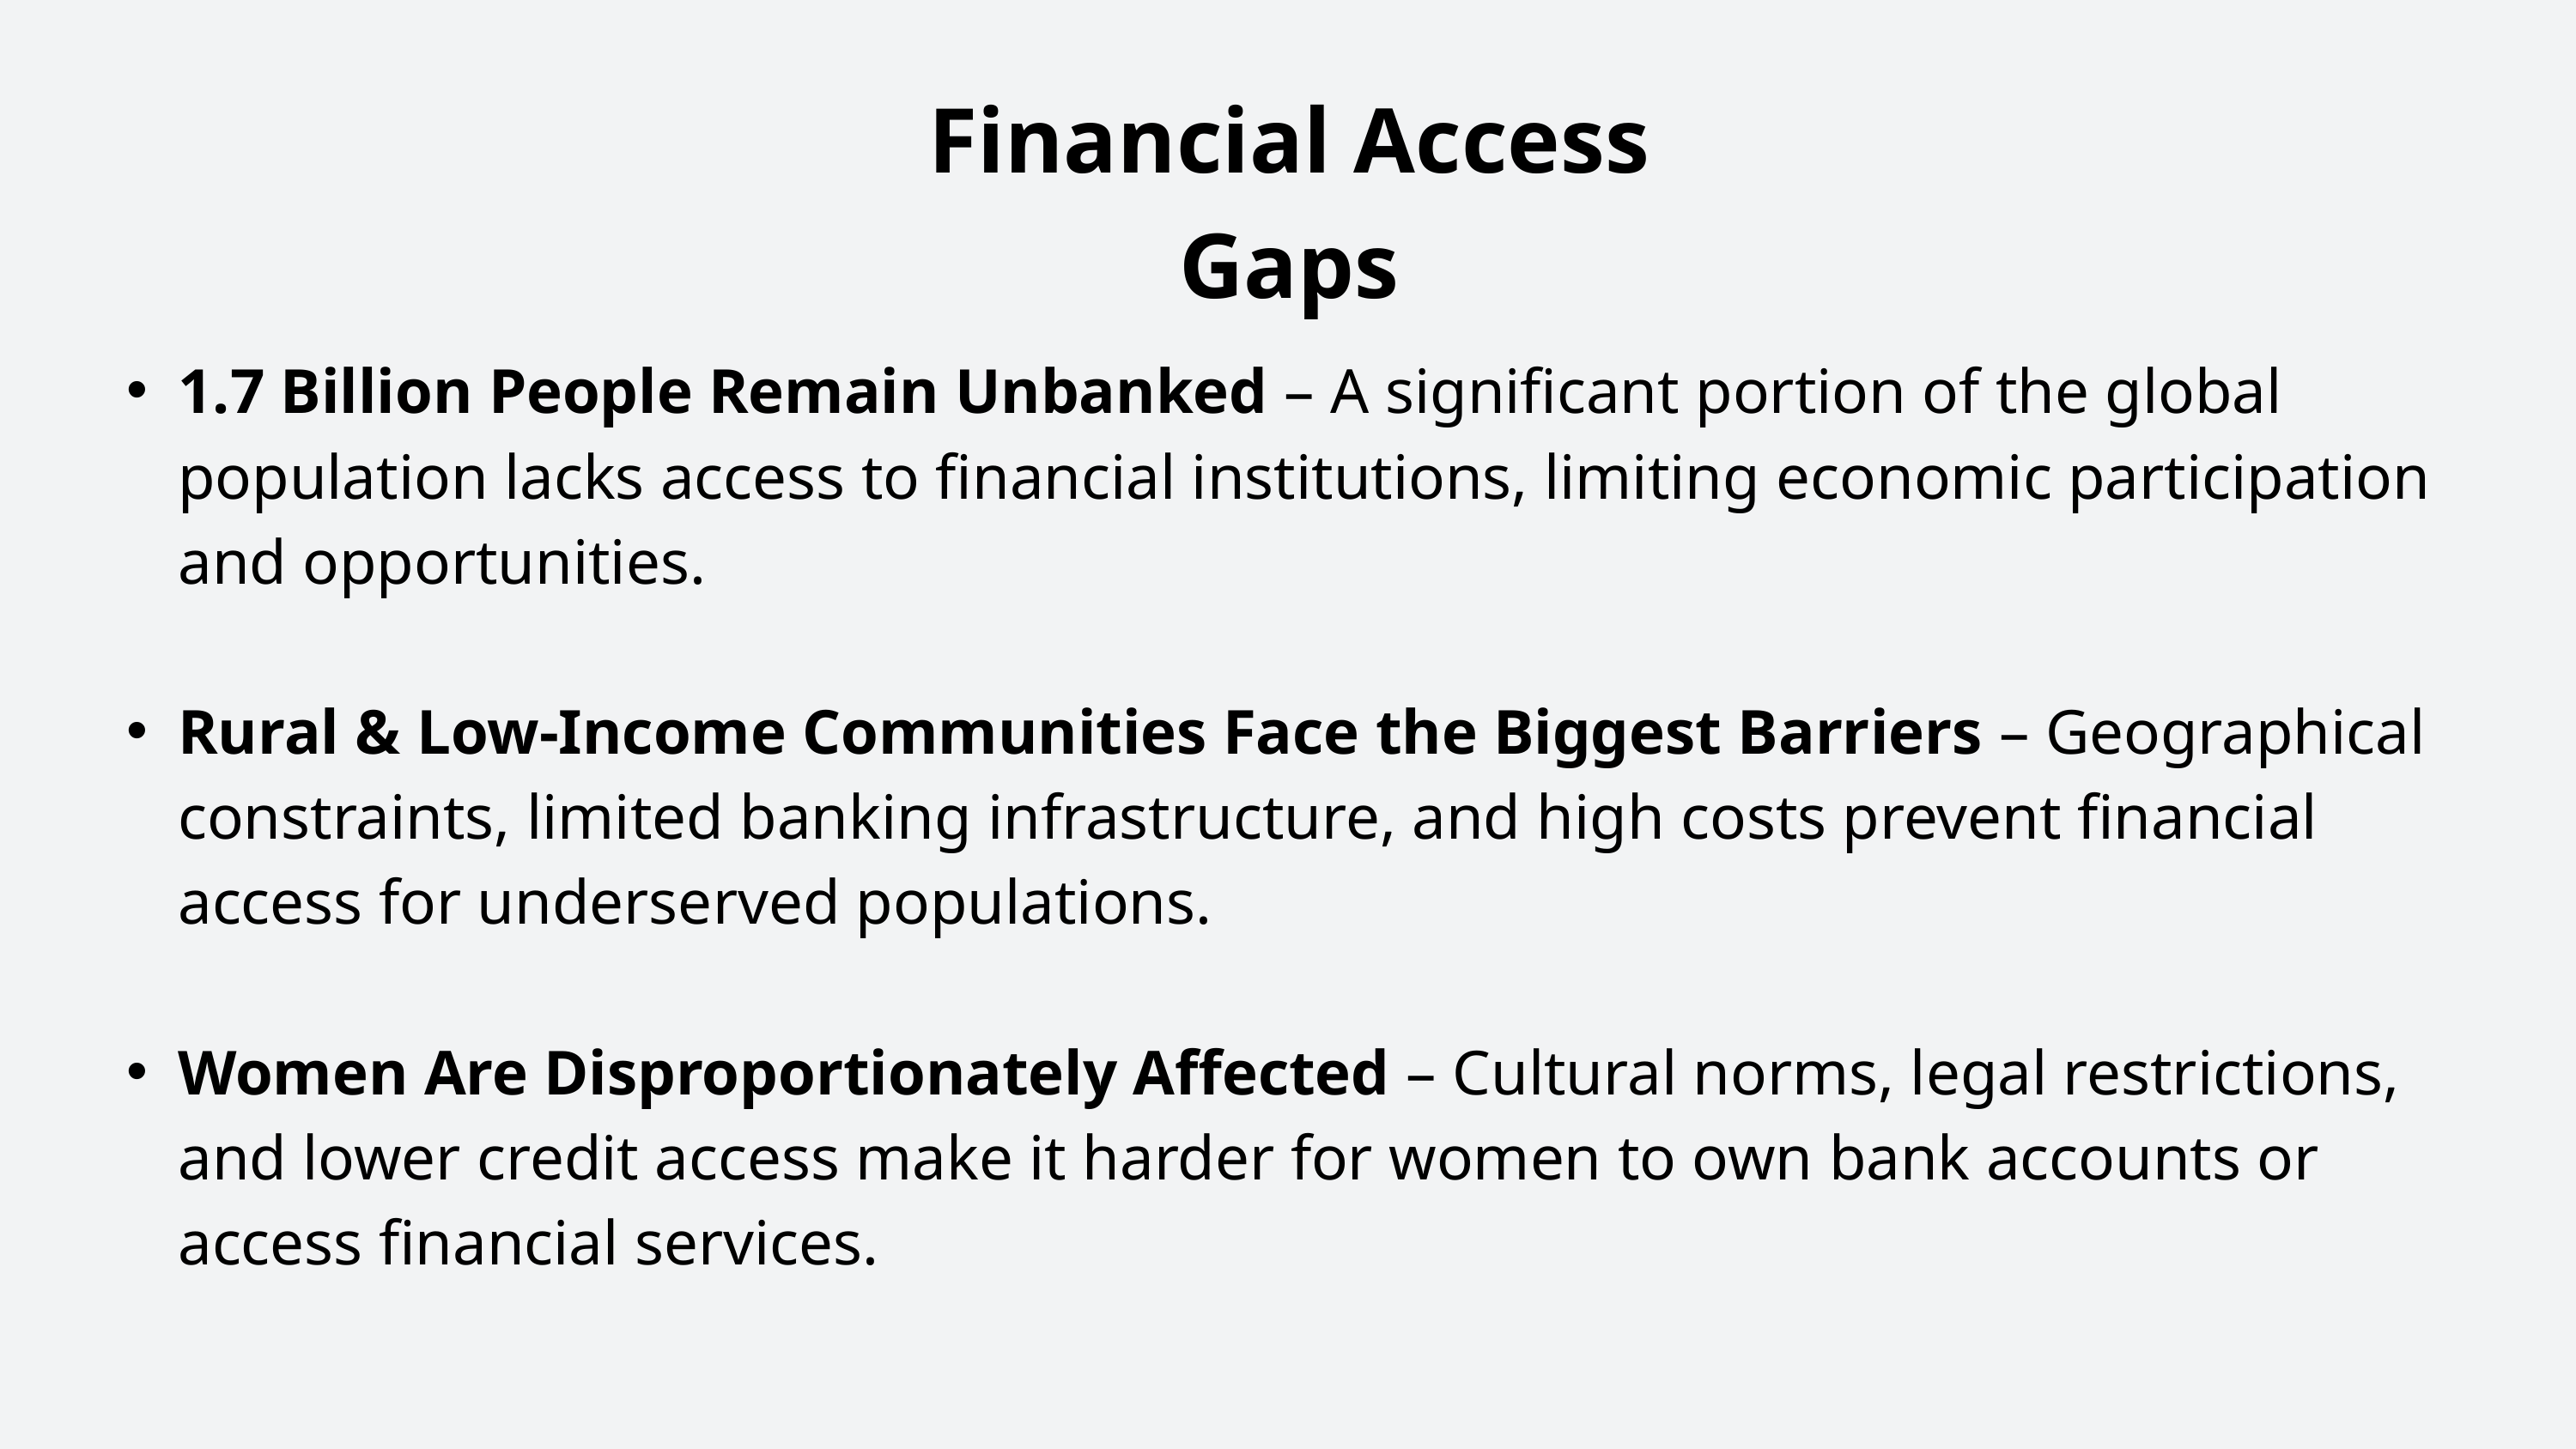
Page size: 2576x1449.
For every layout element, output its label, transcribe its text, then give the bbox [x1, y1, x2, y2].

text_box 1.7 Billion People Remain Unbanked – A significant portion of the global population lacks access to financial institutions, limiting economic participation and opportunities. Rural & Low-Income Communities Face the Biggest Barriers – Geographical constraints, limited banking infrastructure, and high costs prevent financial access for underserved populations. Women Are Disproportionately Affected – Cultural norms, legal restrictions, and lower credit access make it harder for women to own bank accounts or access financial services. [74, 340, 2506, 1362]
text_box Financial Access Gaps [809, 65, 1770, 317]
